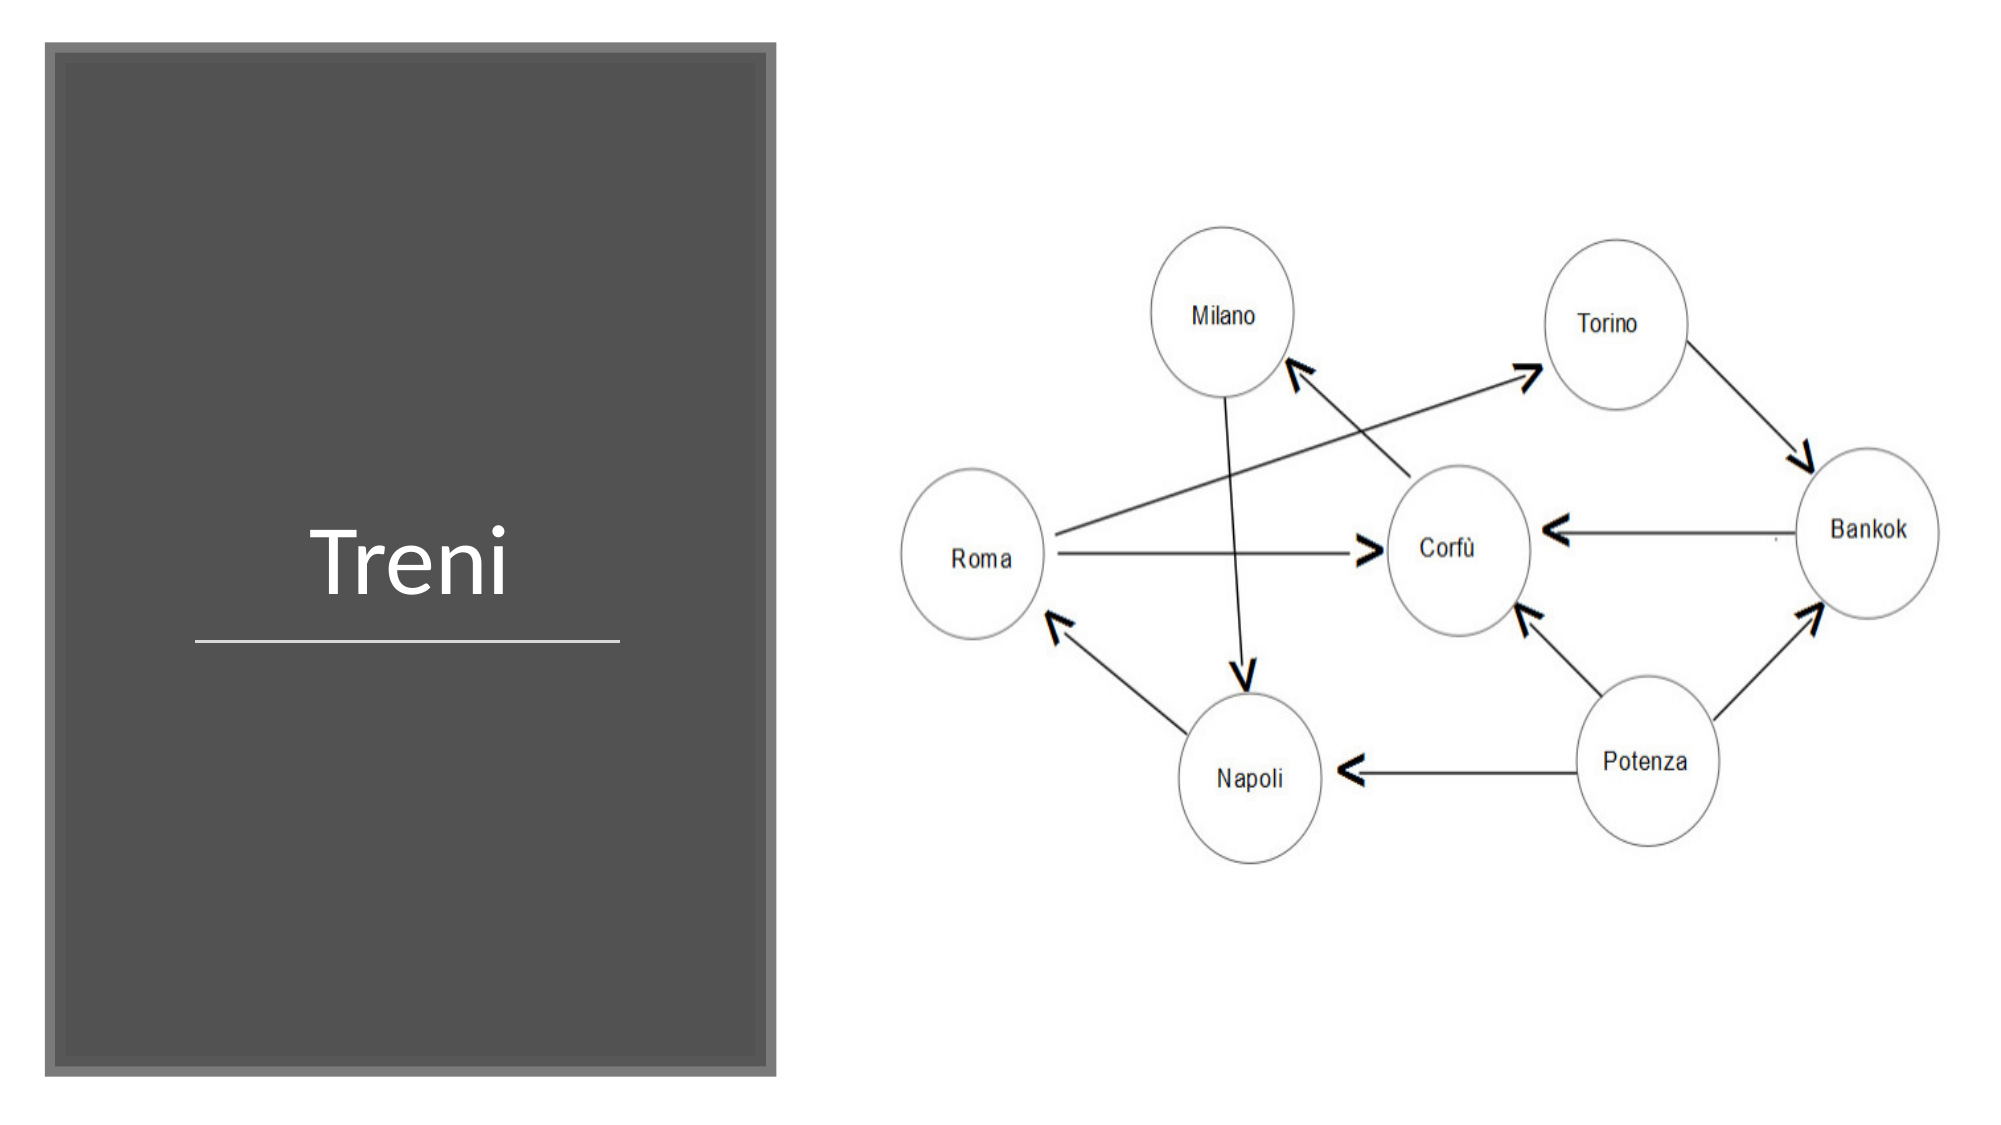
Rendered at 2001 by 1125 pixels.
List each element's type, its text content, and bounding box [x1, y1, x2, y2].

title Treni [110, 149, 711, 624]
picture [888, 207, 1960, 866]
text_box [55, 52, 766, 1067]
